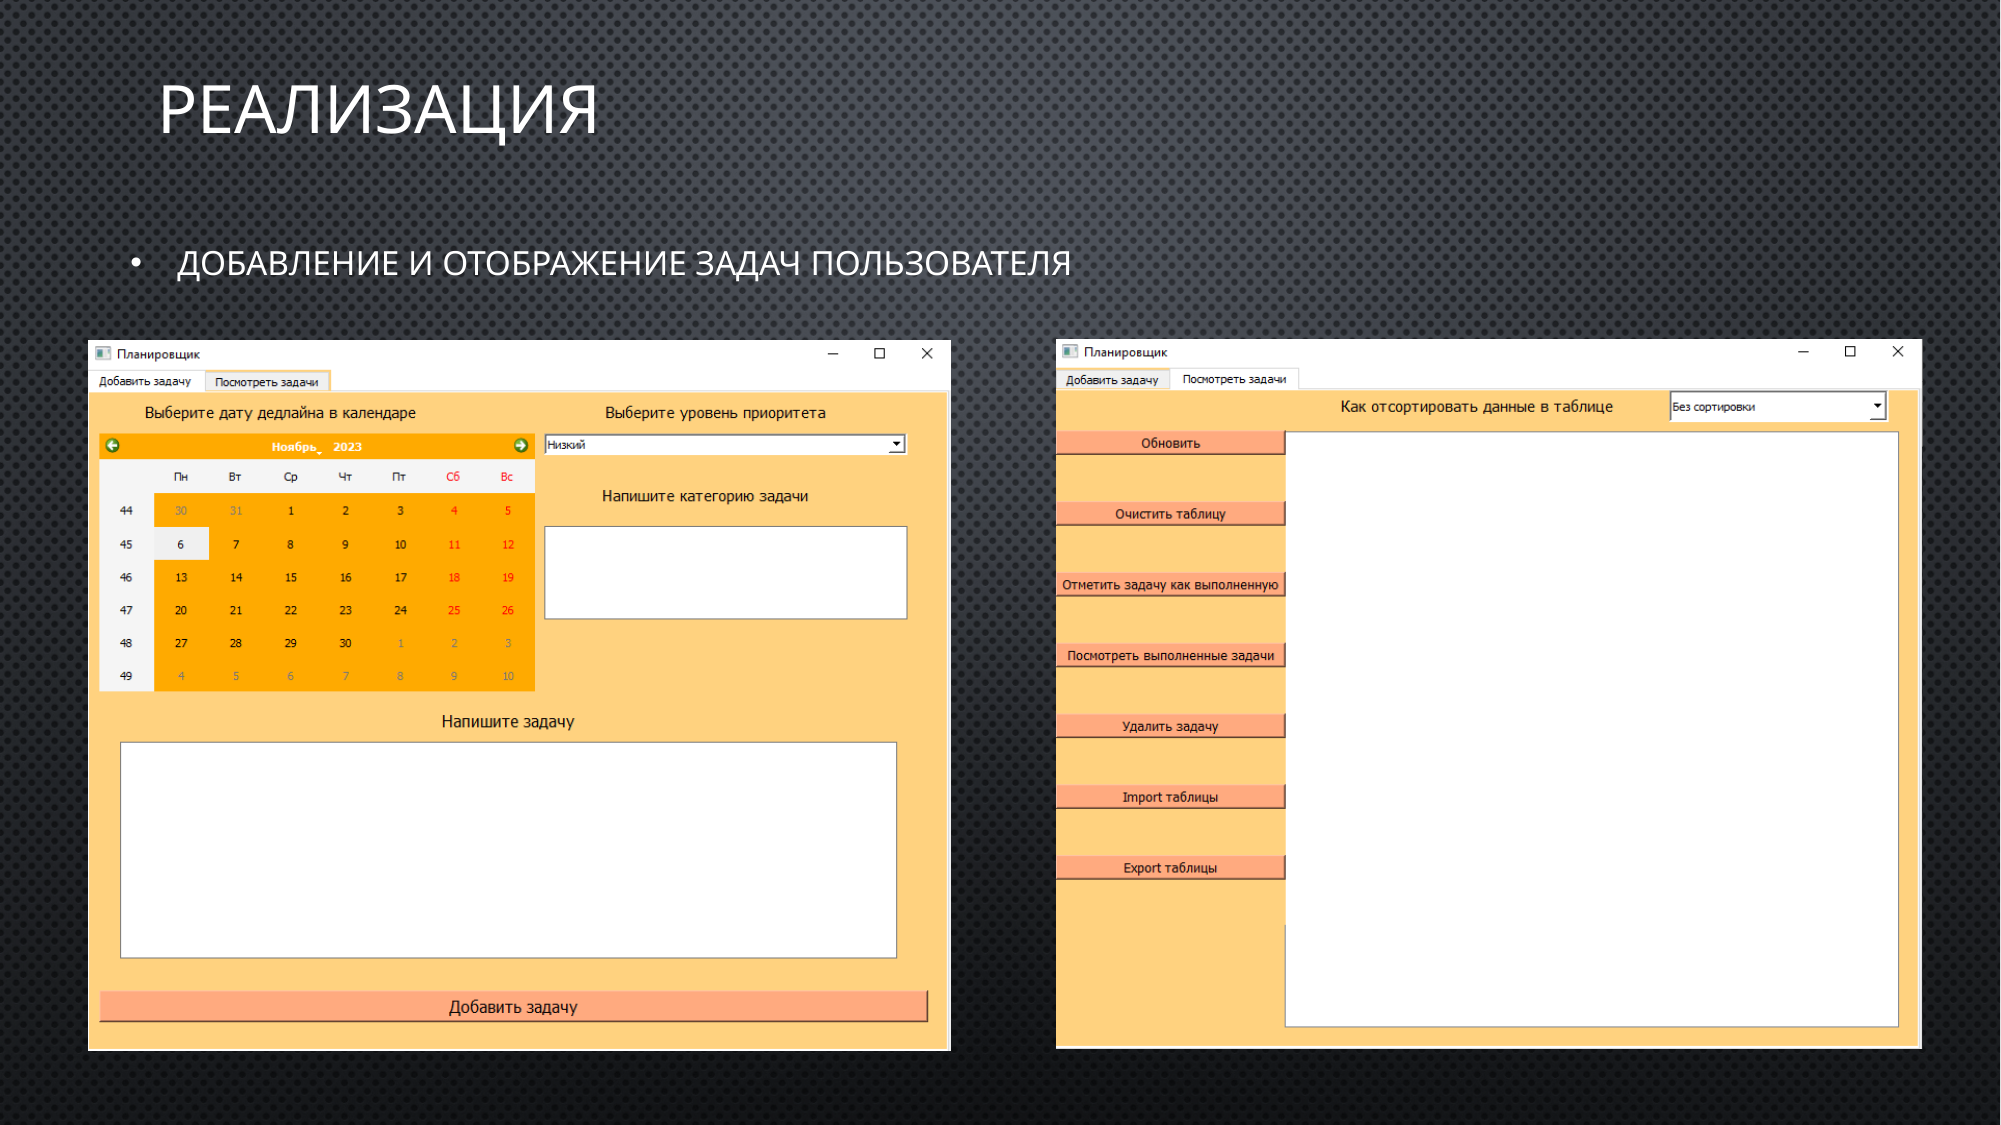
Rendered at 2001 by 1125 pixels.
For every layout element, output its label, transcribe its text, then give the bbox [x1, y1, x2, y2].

picture [1056, 339, 1923, 1049]
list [88, 340, 951, 1051]
text_box Добавление и отображение задач пользователя [115, 184, 1693, 340]
title Реализация [142, 40, 992, 174]
